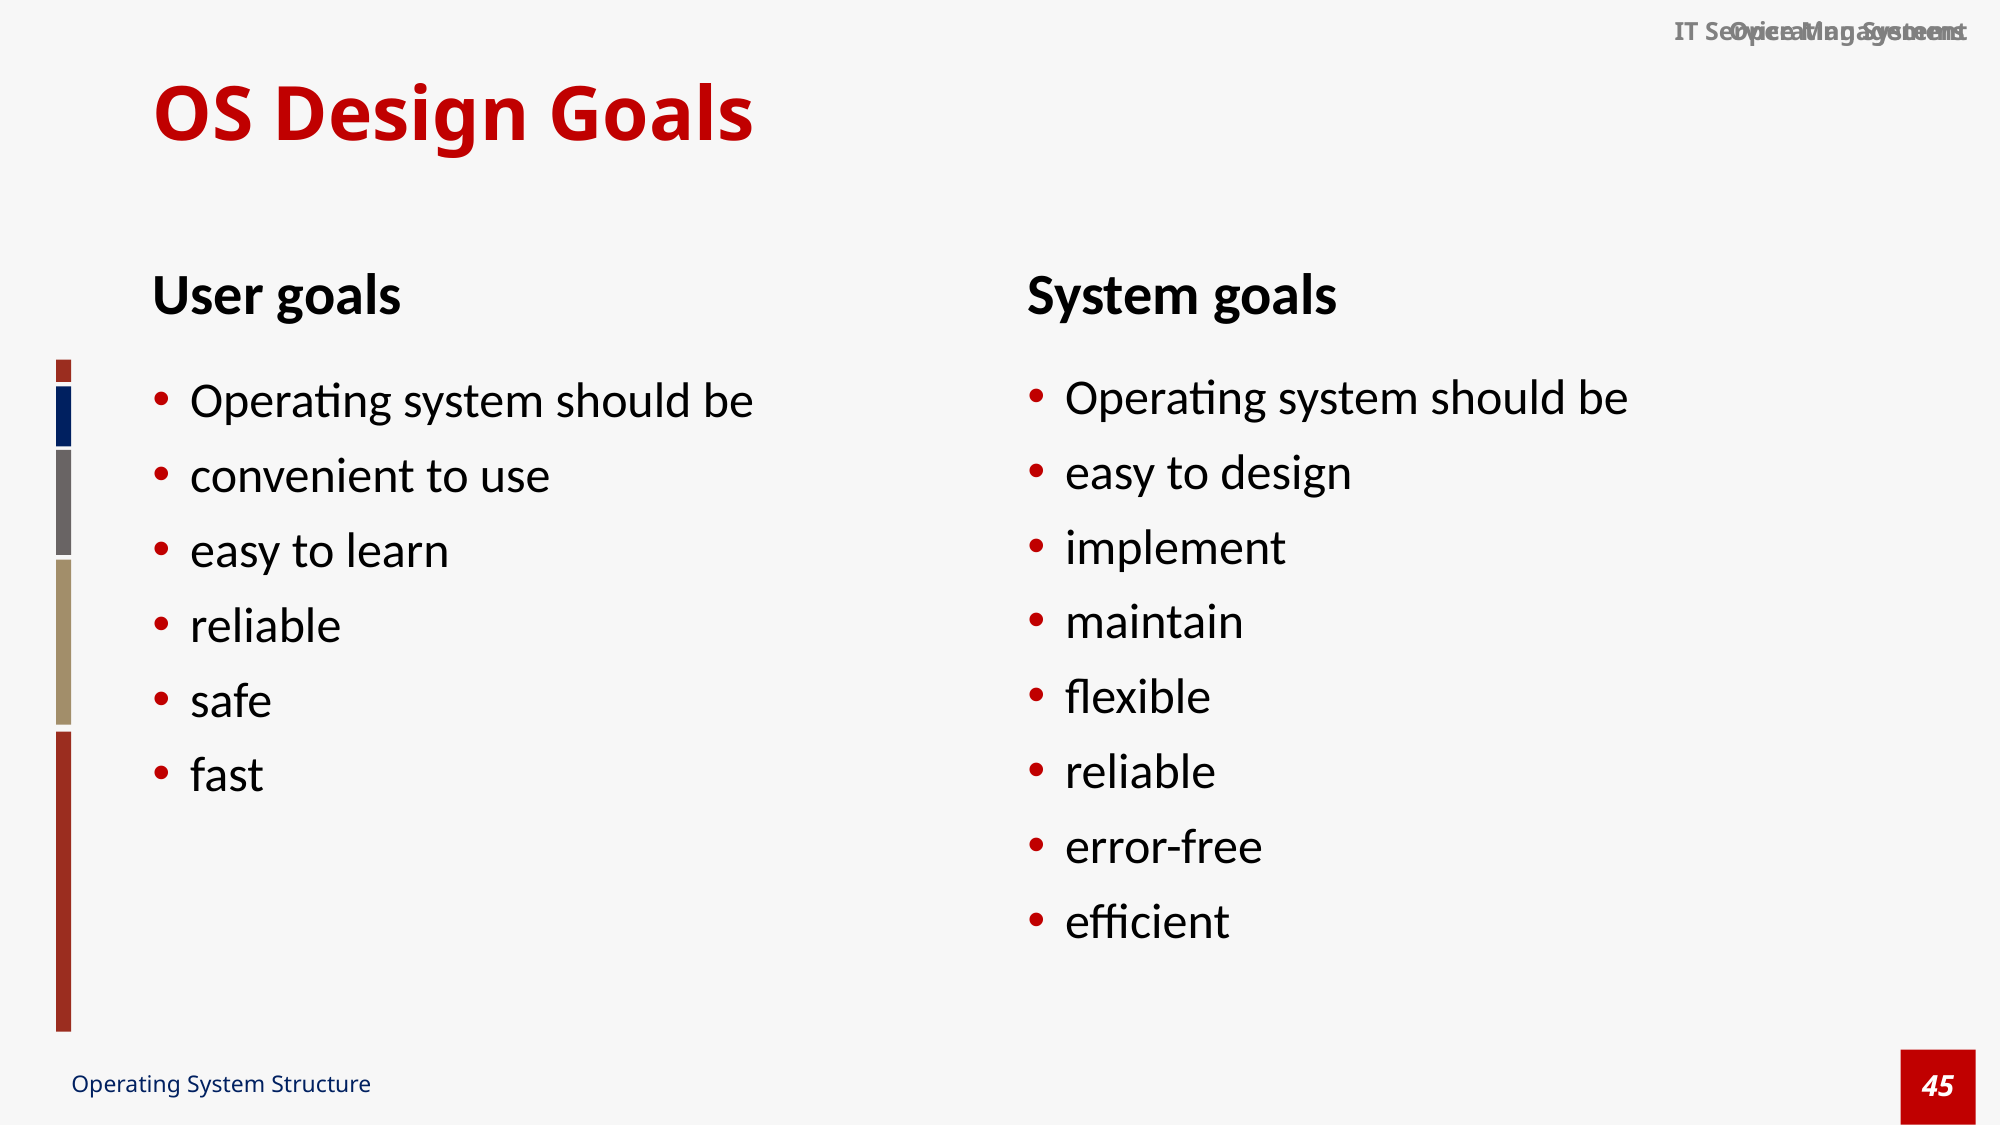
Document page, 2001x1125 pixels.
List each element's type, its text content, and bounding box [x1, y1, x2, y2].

list Operating system should be easy to design implement maintain flexible reliable error-free efficient [1012, 363, 1853, 1016]
list System goals [1012, 228, 1853, 363]
title OS Design Goals [137, 7, 1863, 226]
list Operating system should be convenient to use easy to learn reliable safe fast [137, 367, 978, 1016]
list User goals [137, 228, 978, 364]
